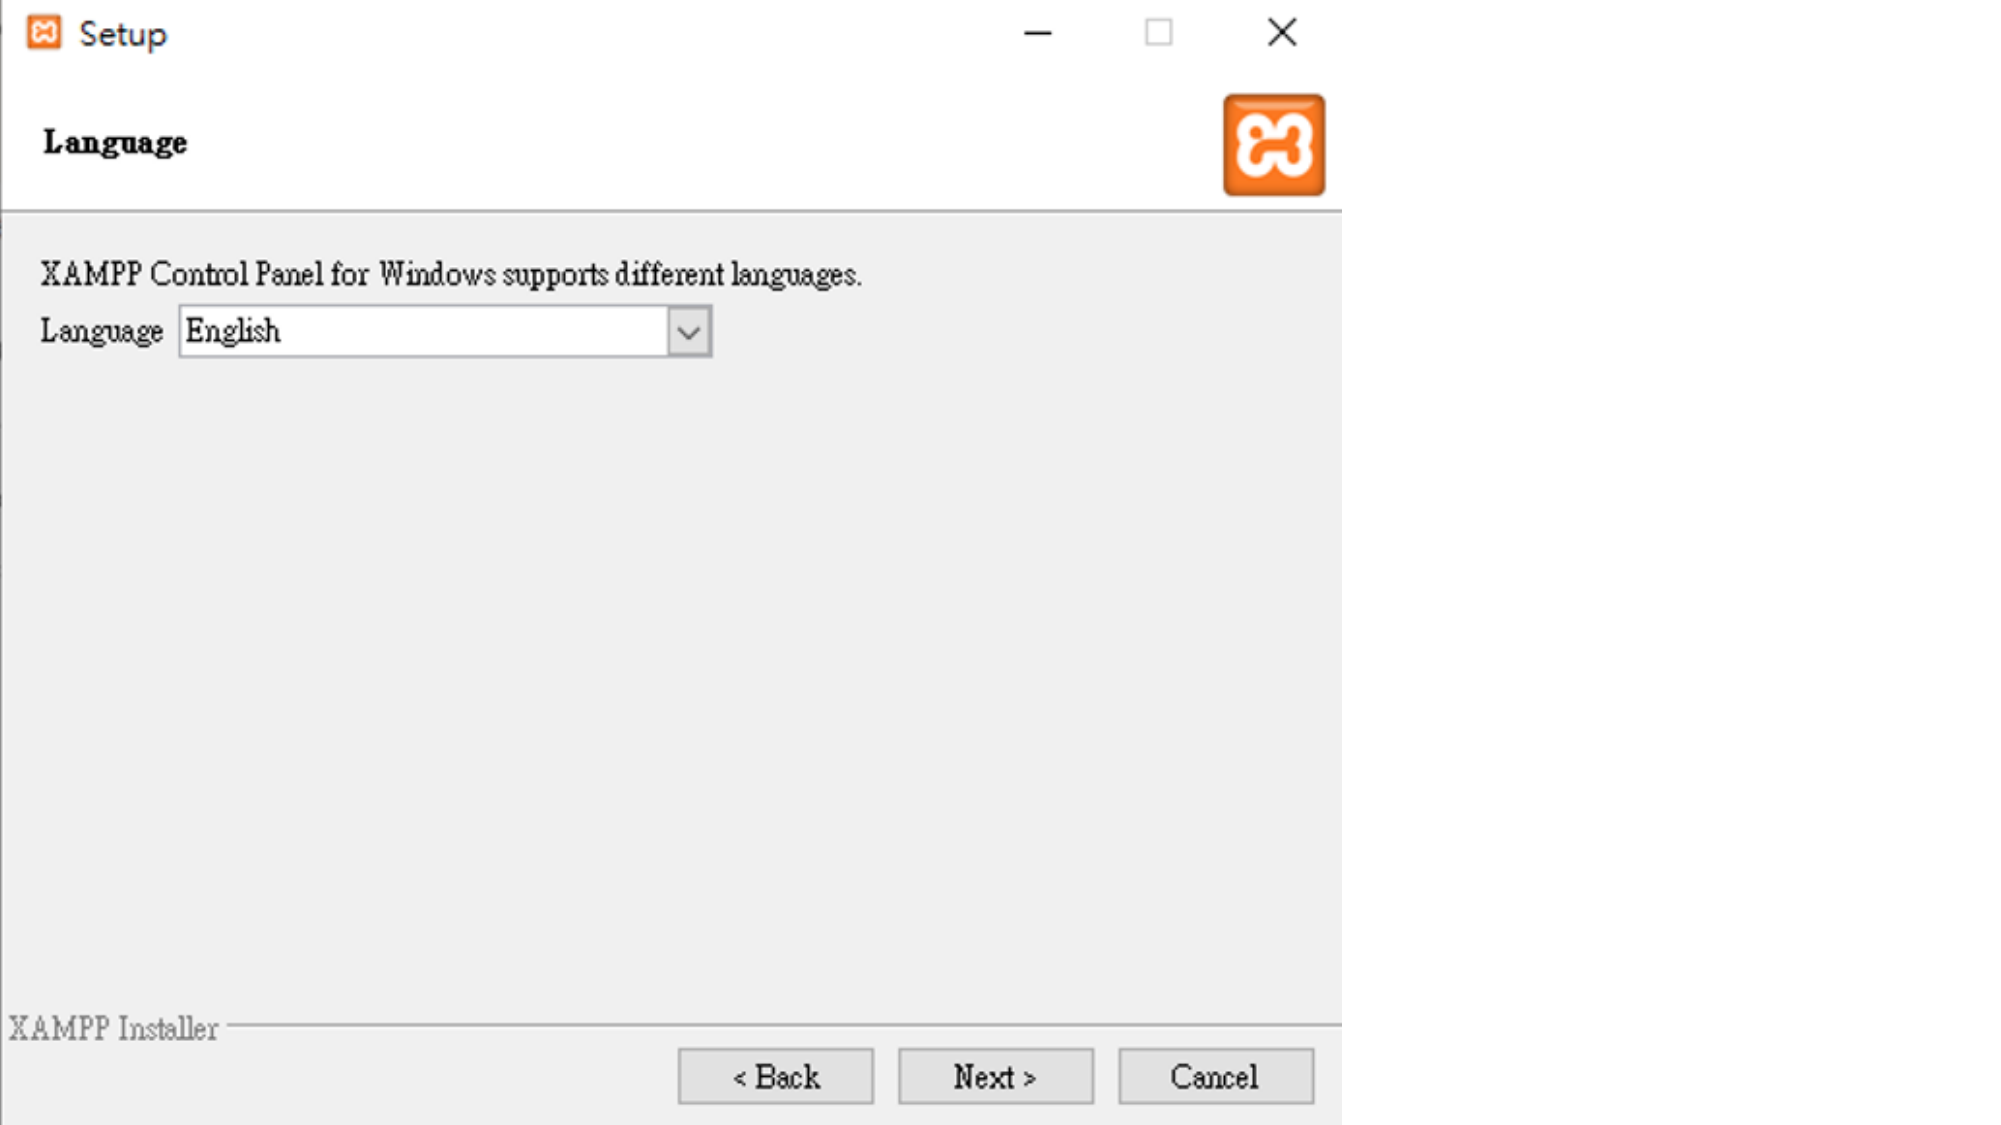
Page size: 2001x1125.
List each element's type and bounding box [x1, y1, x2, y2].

picture [0, 0, 1342, 1125]
